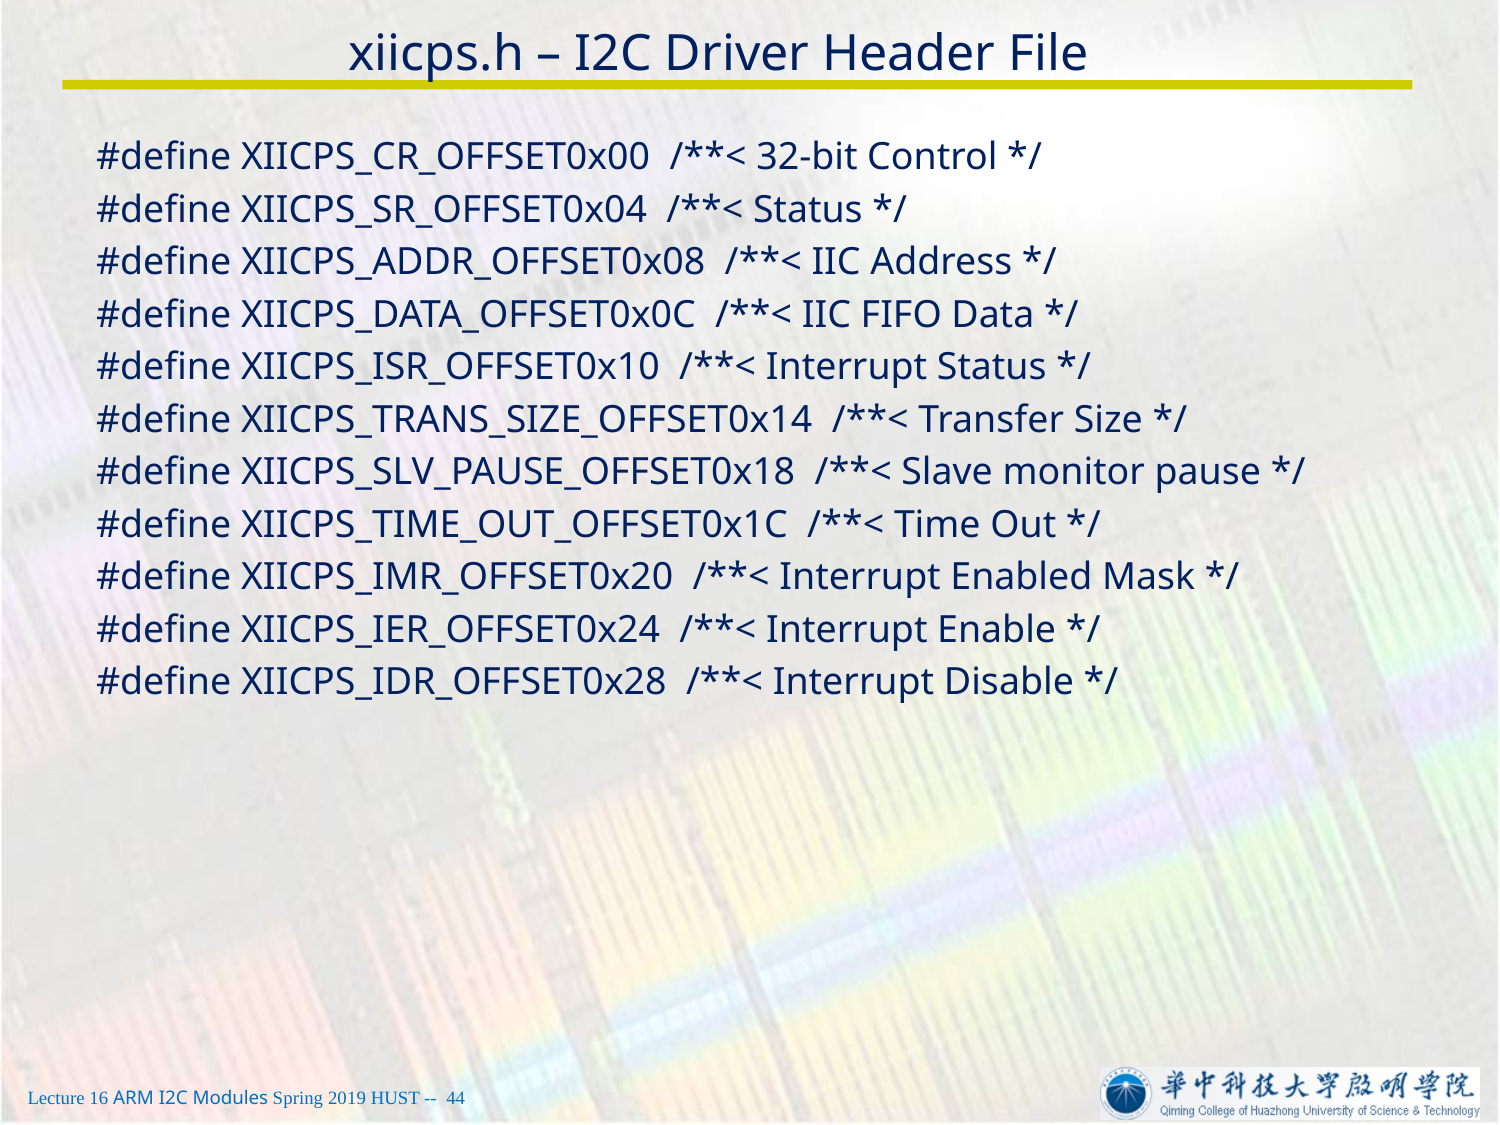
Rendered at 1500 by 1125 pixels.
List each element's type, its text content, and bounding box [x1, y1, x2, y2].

picture [0, 0, 1500, 1125]
title xiicps.h – I2C Driver Header File [0, 22, 1438, 85]
text_box #define XIICPS_CR_OFFSET0x00 /**< 32-bit Control */ #define XIICPS_SR_OFFSET0x04 /**< Status */ #define XIICPS_ADDR_OFFSET0x08 /**< IIC Address */ #define XIICPS_DATA_OFFSET0x0C /**< IIC FIFO Data */ #define XIICPS_ISR_OFFSET0x10 /**< Interrupt Status */ #define XIICPS_TRANS_SIZE_OFFSET0x14 /**< Transfer Size */ #define XIICPS_SLV_PAUSE_OFFSET0x18 /**< Slave monitor pause */ #define XIICPS_TIME_OUT_OFFSET0x1C /**< Time Out */ #define XIICPS_IMR_OFFSET0x20 /**< Interrupt Enabled Mask */ #define XIICPS_IER_OFFSET0x24 /**< Interrupt Enable */ #define XIICPS_IDR_OFFSET0x28 /**< Interrupt Disable */ [81, 124, 1394, 710]
